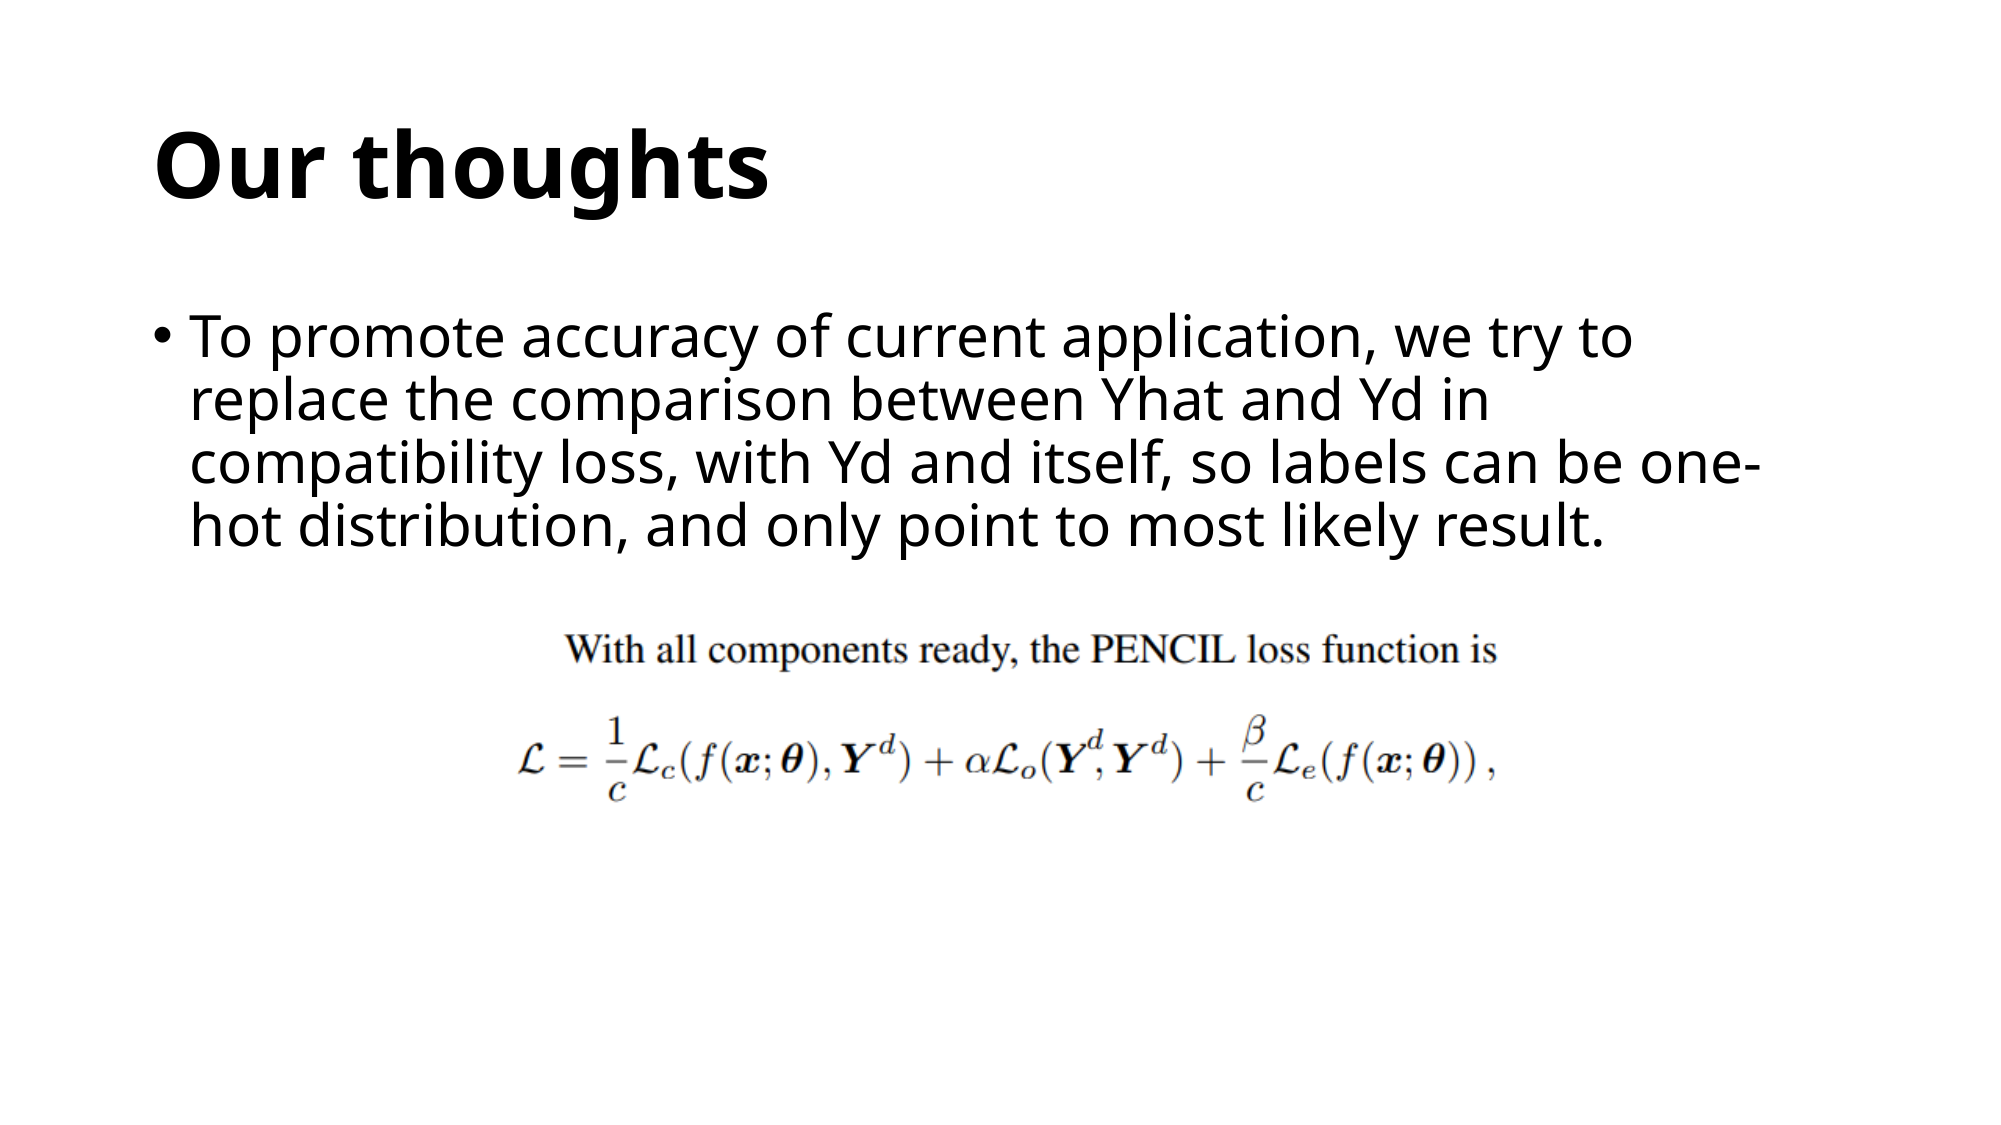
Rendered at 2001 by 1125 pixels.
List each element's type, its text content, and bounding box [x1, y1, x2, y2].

picture [467, 611, 1532, 823]
list To promote accuracy of current application, we try to replace the comparison between Yhat and Yd in compatibility loss, with Yd and itself, so labels can be one-hot distribution, and only point to most likely result. [137, 299, 1863, 1014]
title Our thoughts [137, 59, 1863, 278]
